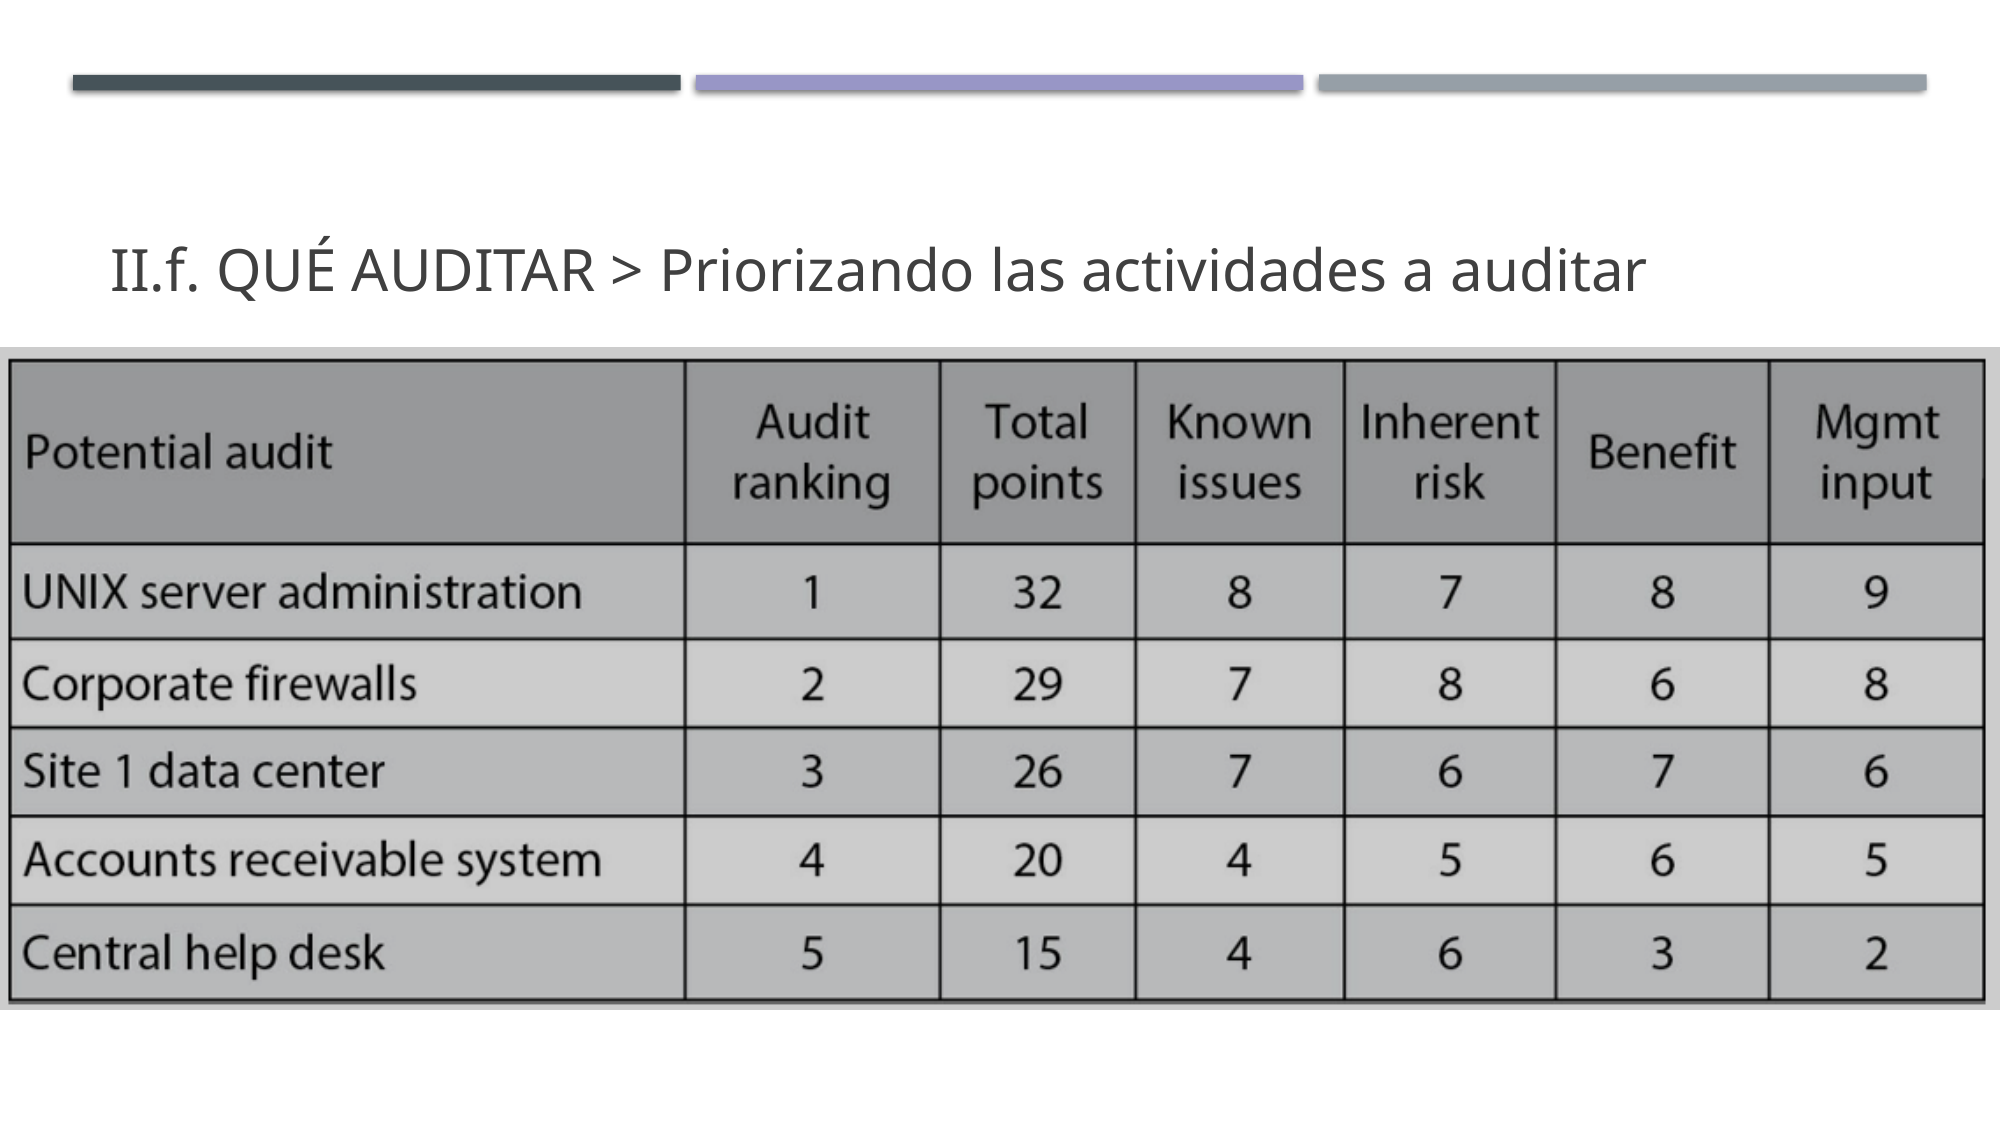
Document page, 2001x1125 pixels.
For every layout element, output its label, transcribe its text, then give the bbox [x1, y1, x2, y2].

picture [0, 346, 2000, 1011]
title II.f. Qué Auditar > Priorizando las actividades a auditar [95, 115, 1905, 311]
